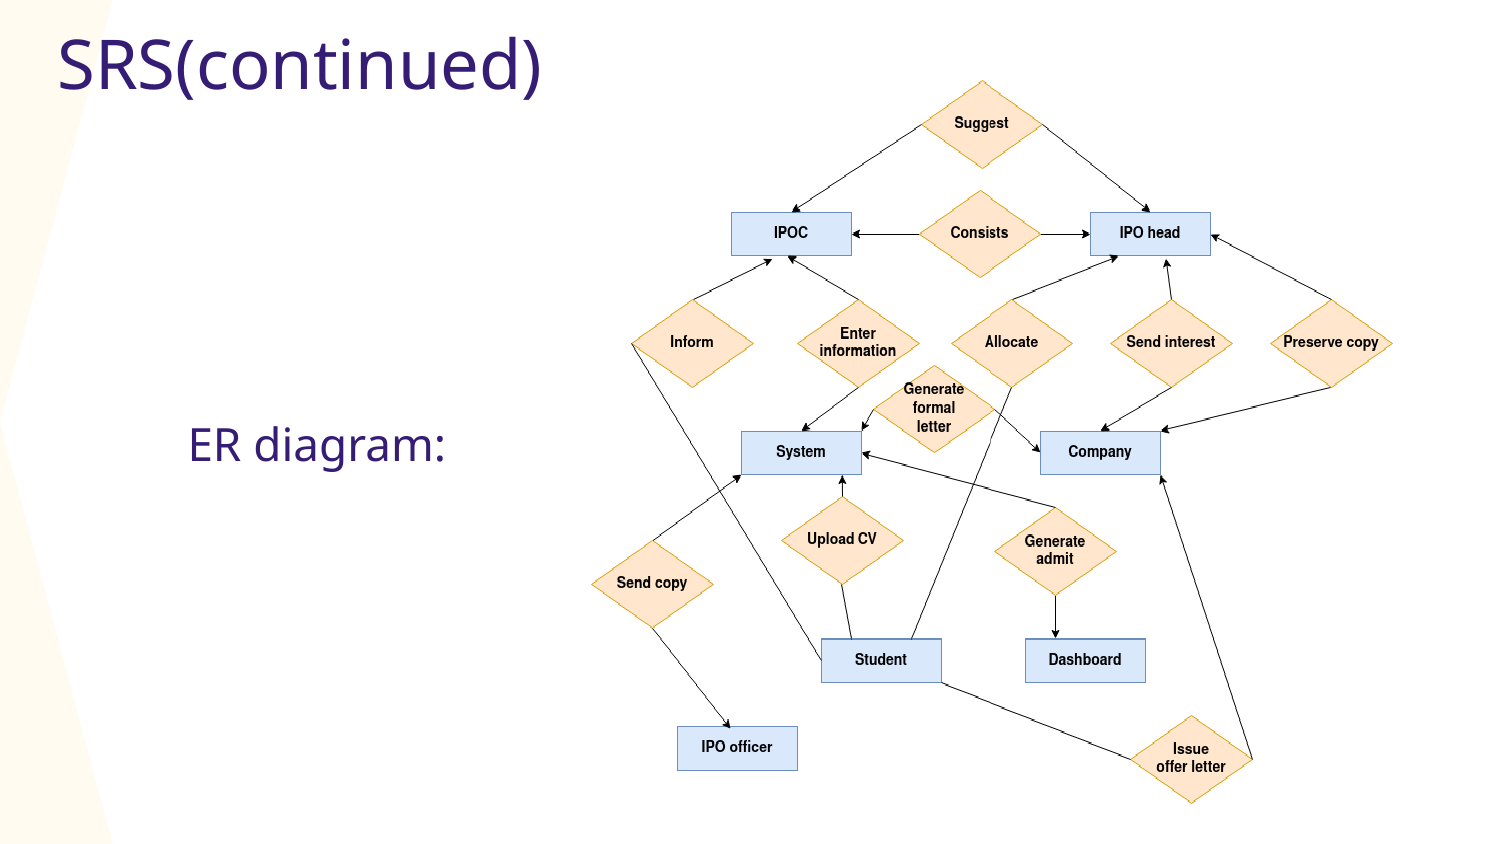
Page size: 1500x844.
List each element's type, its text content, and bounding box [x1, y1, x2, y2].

text_box ER diagram: [172, 400, 500, 486]
text_box SRS(continued) [42, 6, 846, 119]
picture [574, 60, 1413, 826]
